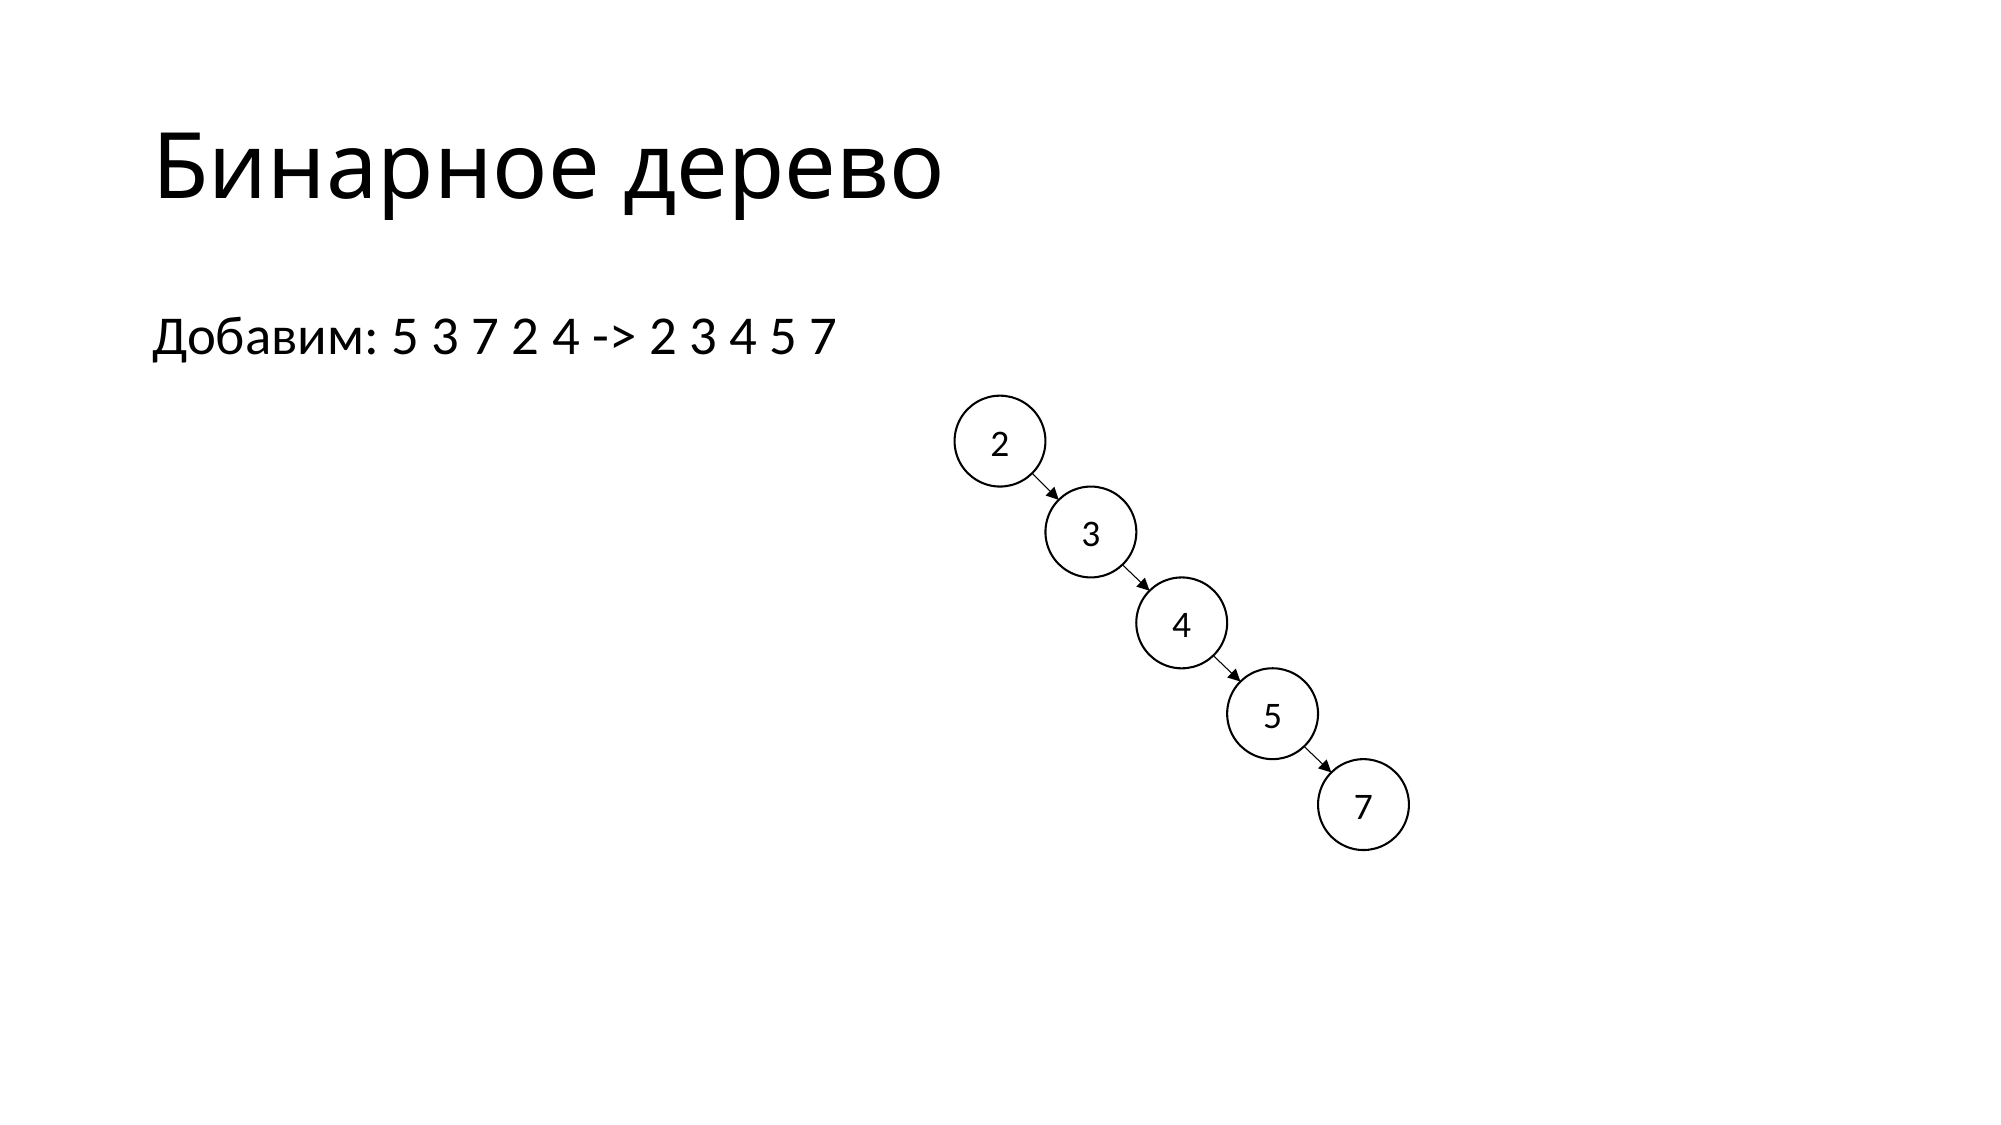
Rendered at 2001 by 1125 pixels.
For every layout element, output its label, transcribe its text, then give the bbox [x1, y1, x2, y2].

text_box 7 [1317, 758, 1410, 852]
list Добавим: 5 3 7 2 4 -> 2 3 4 5 7 [137, 299, 1863, 374]
text_box 2 [953, 394, 1047, 488]
title Бинарное дерево [137, 59, 1863, 278]
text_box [1032, 473, 1059, 500]
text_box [1213, 656, 1241, 682]
text_box 3 [1044, 485, 1138, 579]
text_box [1122, 565, 1150, 591]
text_box 4 [1135, 576, 1229, 670]
text_box 5 [1226, 667, 1320, 761]
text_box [1304, 746, 1332, 773]
